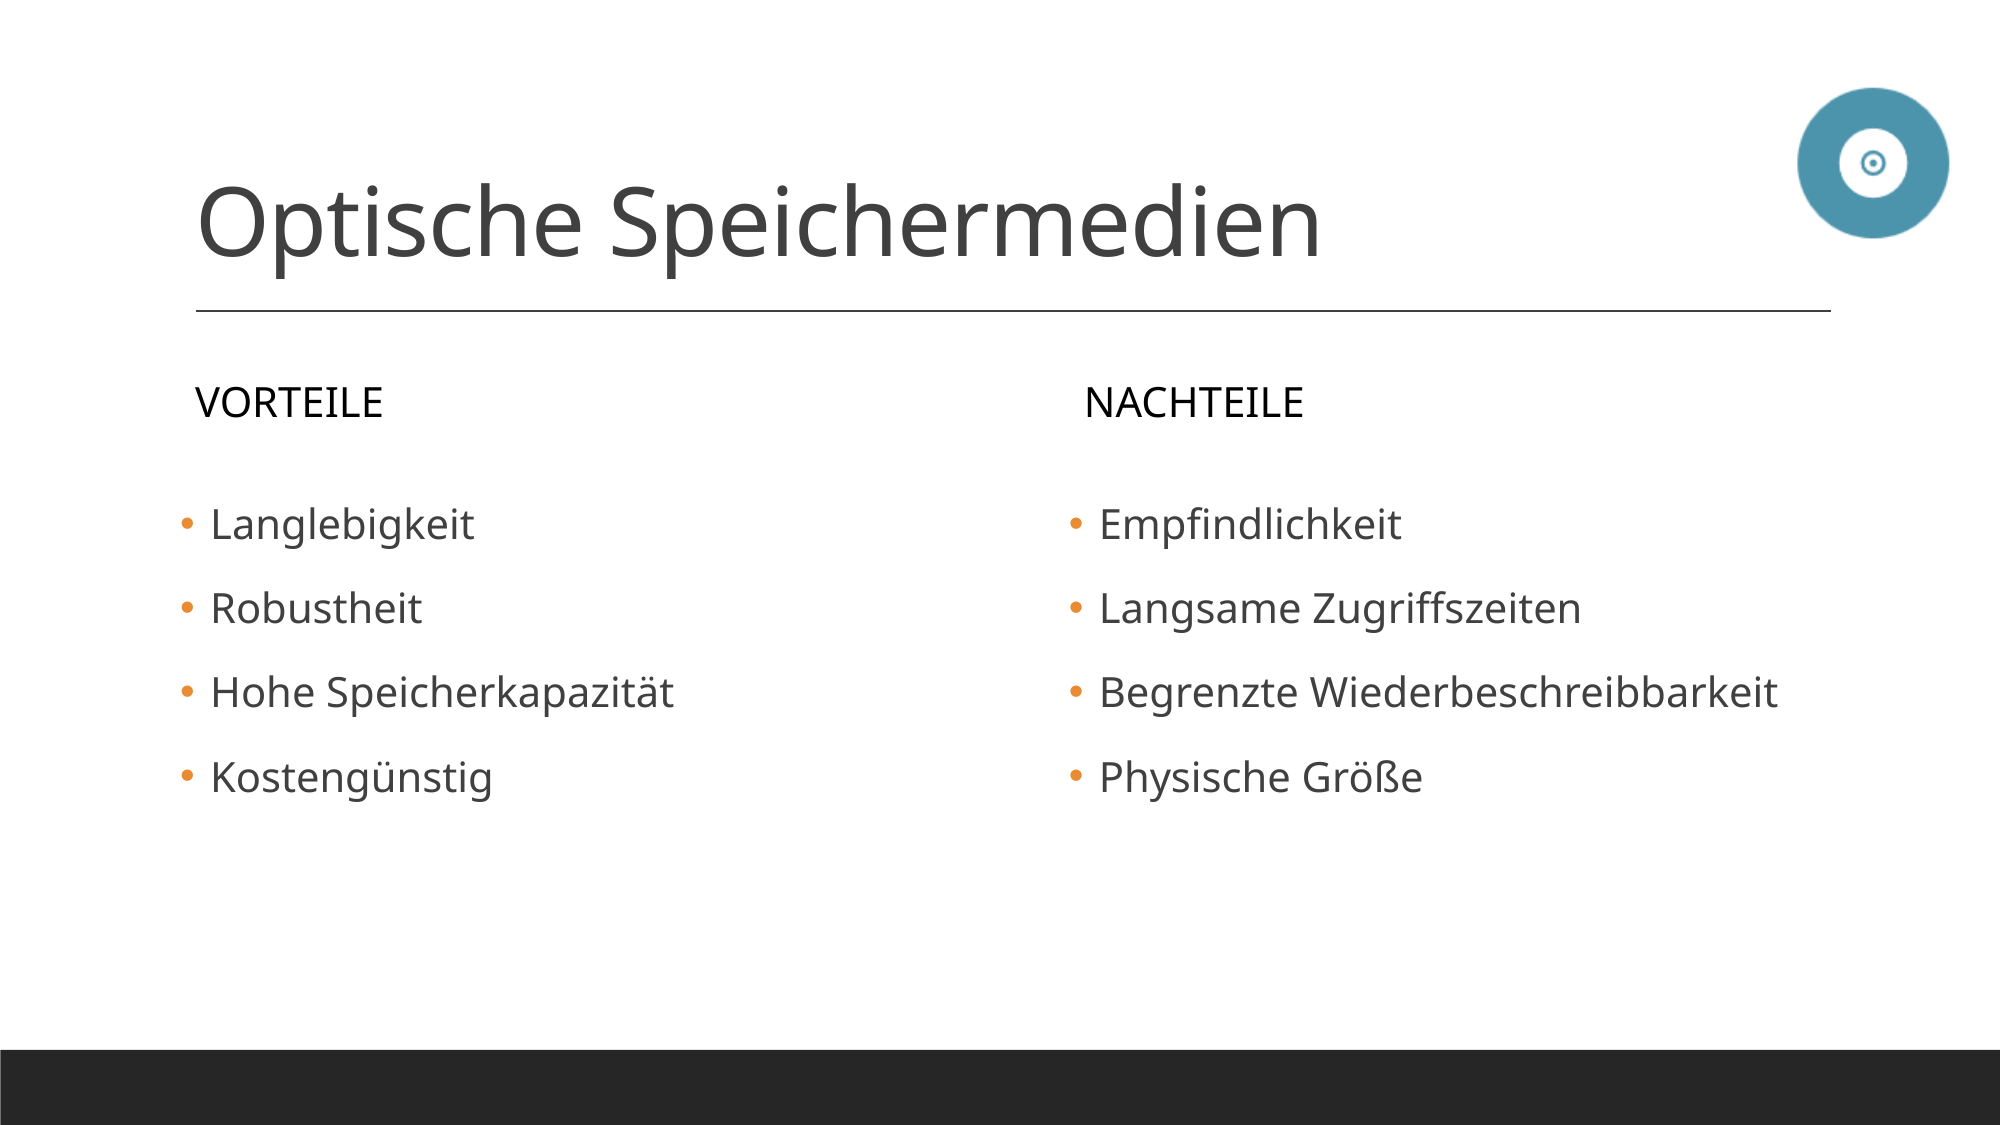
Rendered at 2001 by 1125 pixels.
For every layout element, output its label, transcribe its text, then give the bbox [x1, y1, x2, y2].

title Optische Speichermedien [180, 47, 1830, 285]
list Nachteile [1068, 337, 1830, 459]
list Vorteile [180, 337, 942, 459]
list Empfindlichkeit Langsame Zugriffszeiten Begrenzte Wiederbeschreibbarkeit Physische Größe [1068, 485, 1830, 963]
picture [1792, 73, 1952, 249]
list Langlebigkeit Robustheit Hohe Speicherkapazität Kostengünstig [180, 485, 942, 963]
